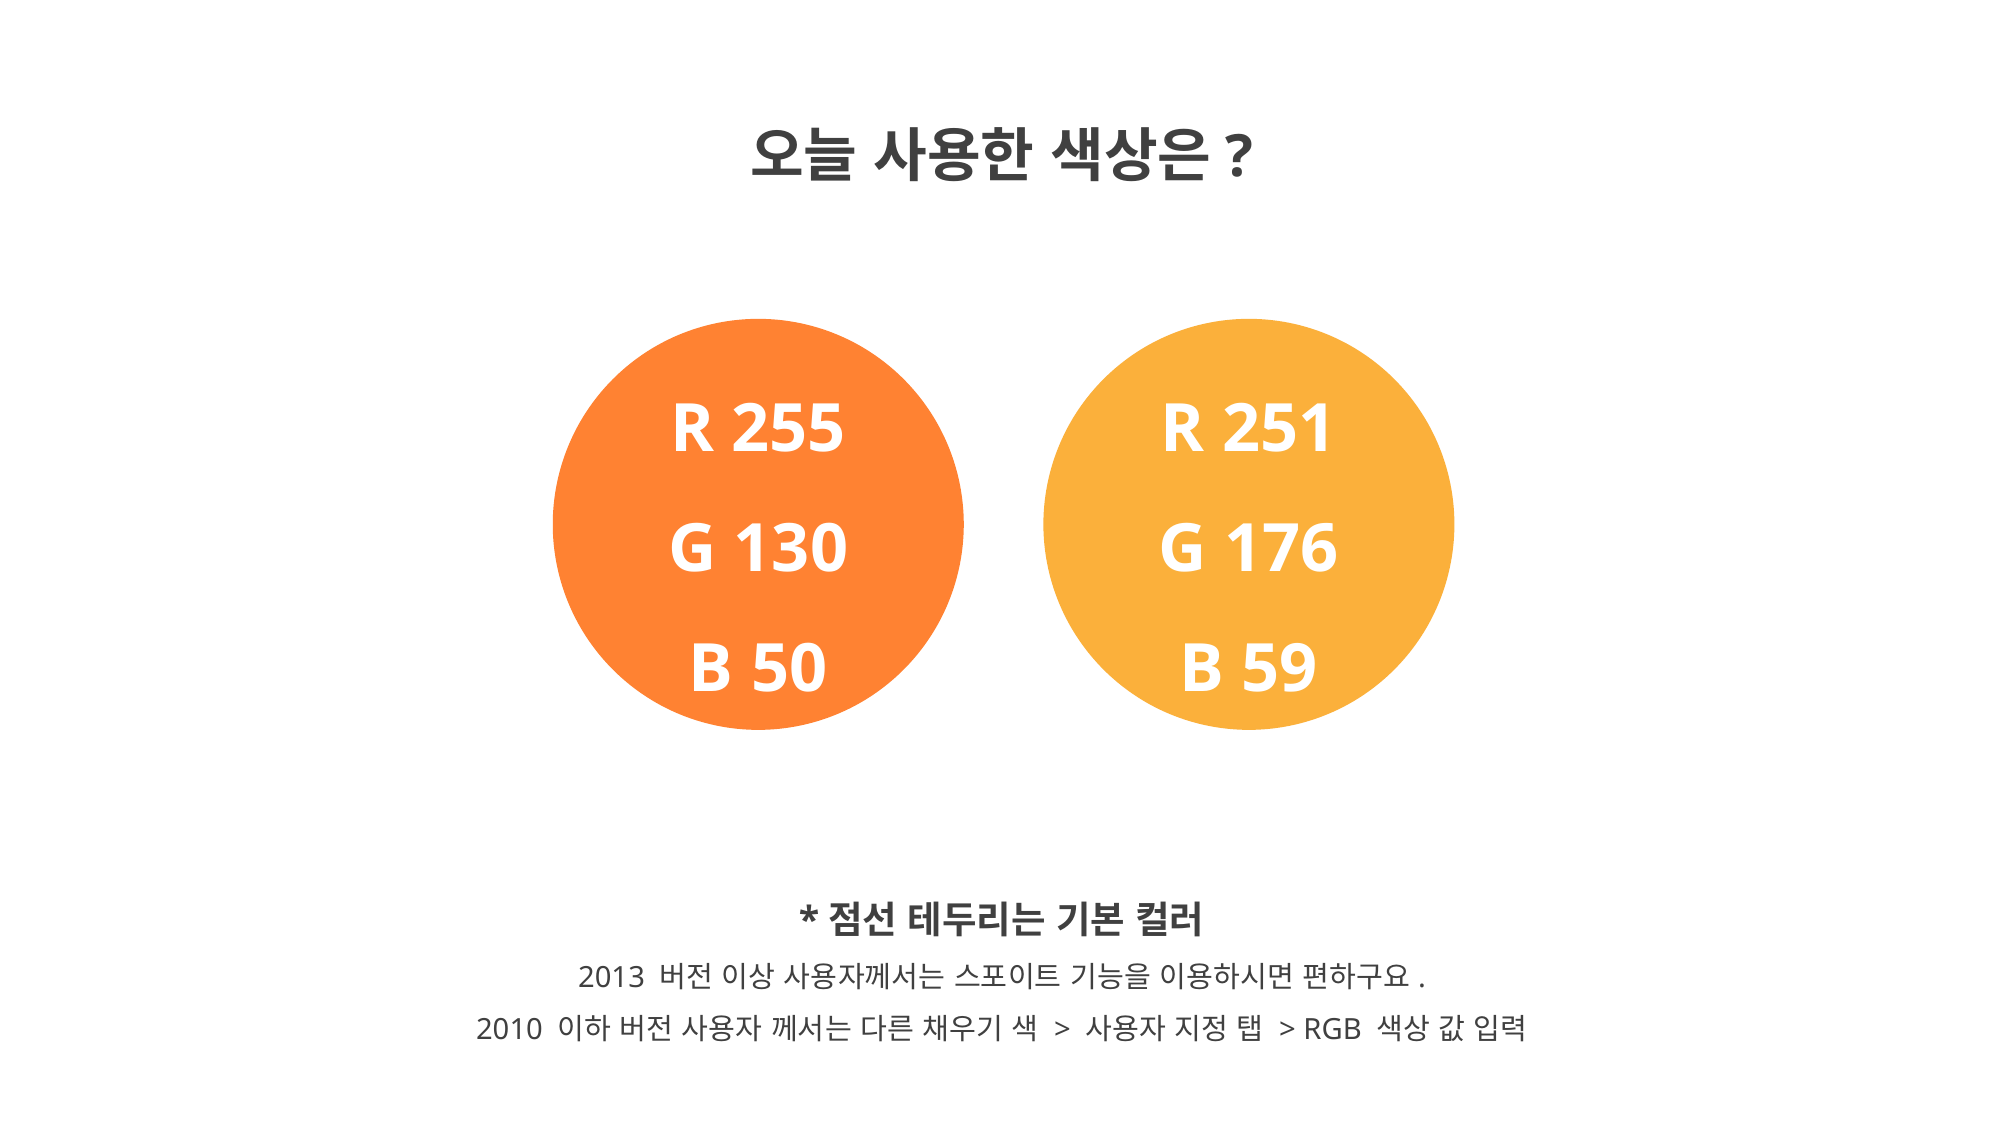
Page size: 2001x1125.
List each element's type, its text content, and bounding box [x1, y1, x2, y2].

text_box 오늘 사용한 색상은? [654, 75, 1350, 196]
text_box R 251 G 176 B 59 [1042, 317, 1456, 731]
text_box *점선 테두리는 기본 컬러 2013 버전 이상 사용자께서는 스포이트 기능을 이용하시면 편하구요. 2010 이하 버전 사용자 께서는 다른 채우기 색 > 사용자 지정 탭 > RGB 색상 값 입력 [402, 865, 1601, 1053]
text_box R 255 G 130 B 50 [551, 317, 965, 731]
